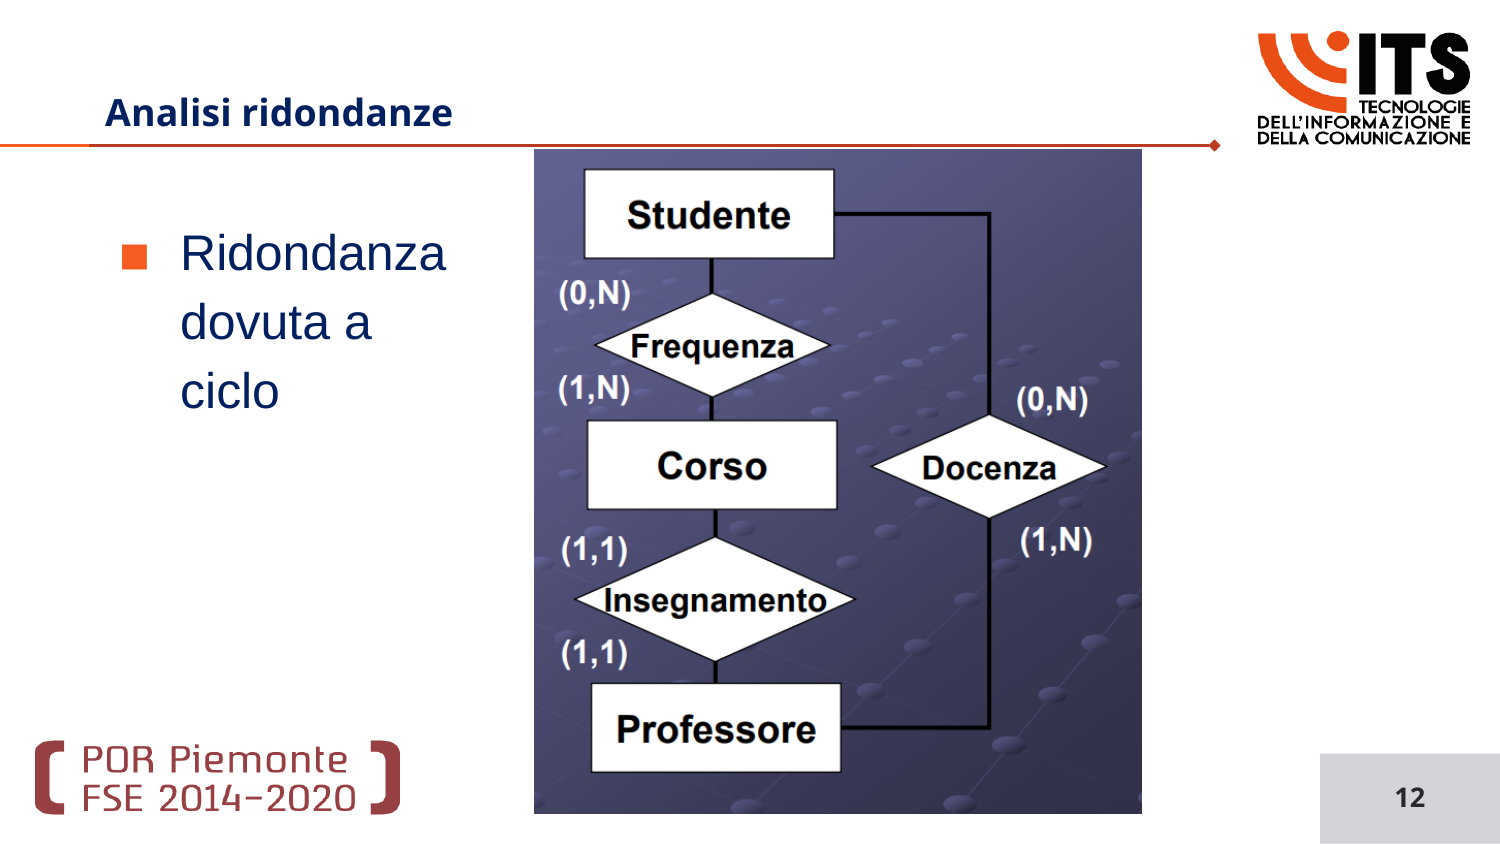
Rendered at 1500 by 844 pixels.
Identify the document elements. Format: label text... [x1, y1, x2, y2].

title Analisi ridondanze [90, 59, 1215, 150]
slide_number 12 [1320, 753, 1500, 844]
picture [0, 0, 1500, 844]
list Ridondanza dovuta a ciclo [90, 196, 496, 681]
